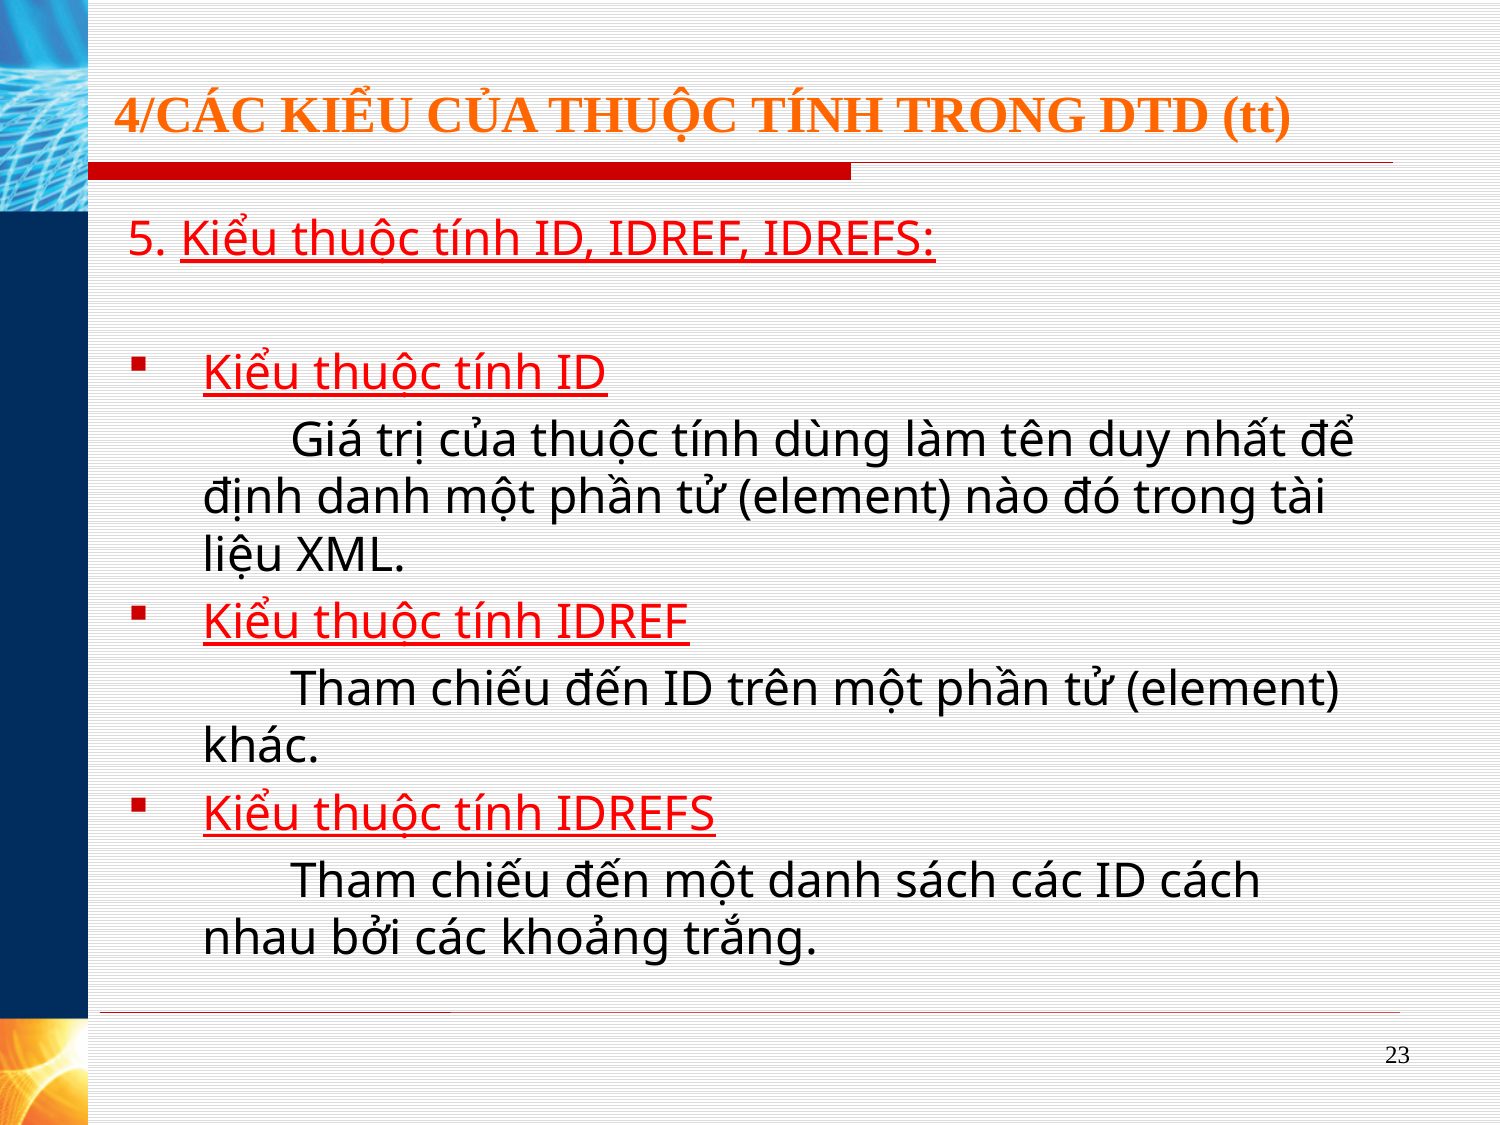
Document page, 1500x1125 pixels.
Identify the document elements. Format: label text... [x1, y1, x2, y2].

text_box [399, 608, 1500, 674]
title 4/CÁC KIỂU CỦA THUỘC TÍNH TRONG DTD (tt) [99, 37, 1500, 151]
slide_number 23 [1074, 1030, 1426, 1081]
list 5. Kiểu thuộc tính ID, IDREF, IDREFS: Kiểu thuộc tính ID Giá trị của thuộc tính dùng làm tên duy nhất để định danh một phần tử (element) nào đó trong tài liệu XML. Kiểu thuộc tính IDREF Tham chiếu đến ID trên một phần tử (element) khác. Kiểu thuộc tính IDREFS Tham chiếu đến một danh sách các ID cách nhau bởi các khoảng trắng. [112, 199, 1406, 988]
picture [0, 0, 88, 1125]
